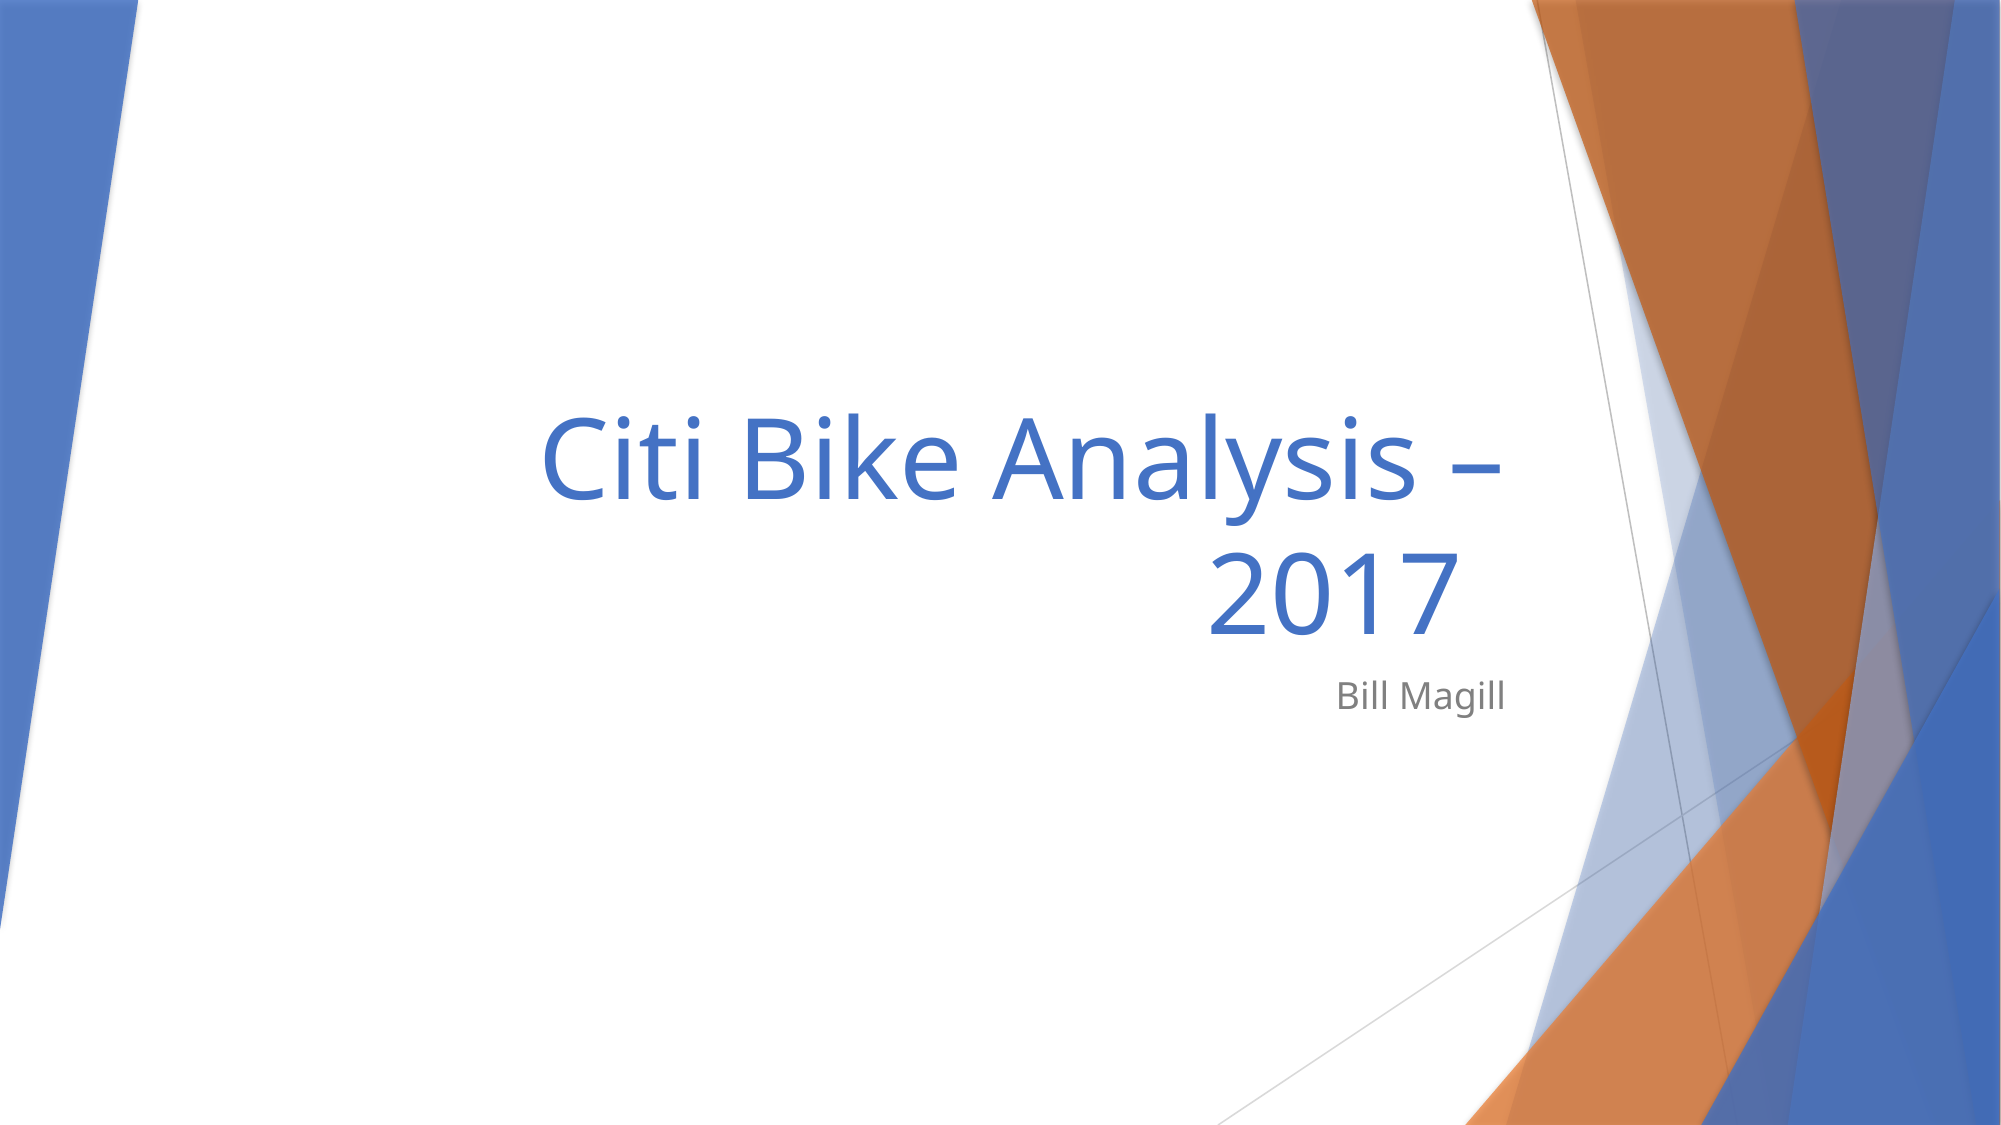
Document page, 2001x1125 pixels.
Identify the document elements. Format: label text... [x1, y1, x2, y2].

subtitle Bill Magill [247, 664, 1522, 845]
title Citi Bike Analysis – 2017 [247, 394, 1522, 664]
